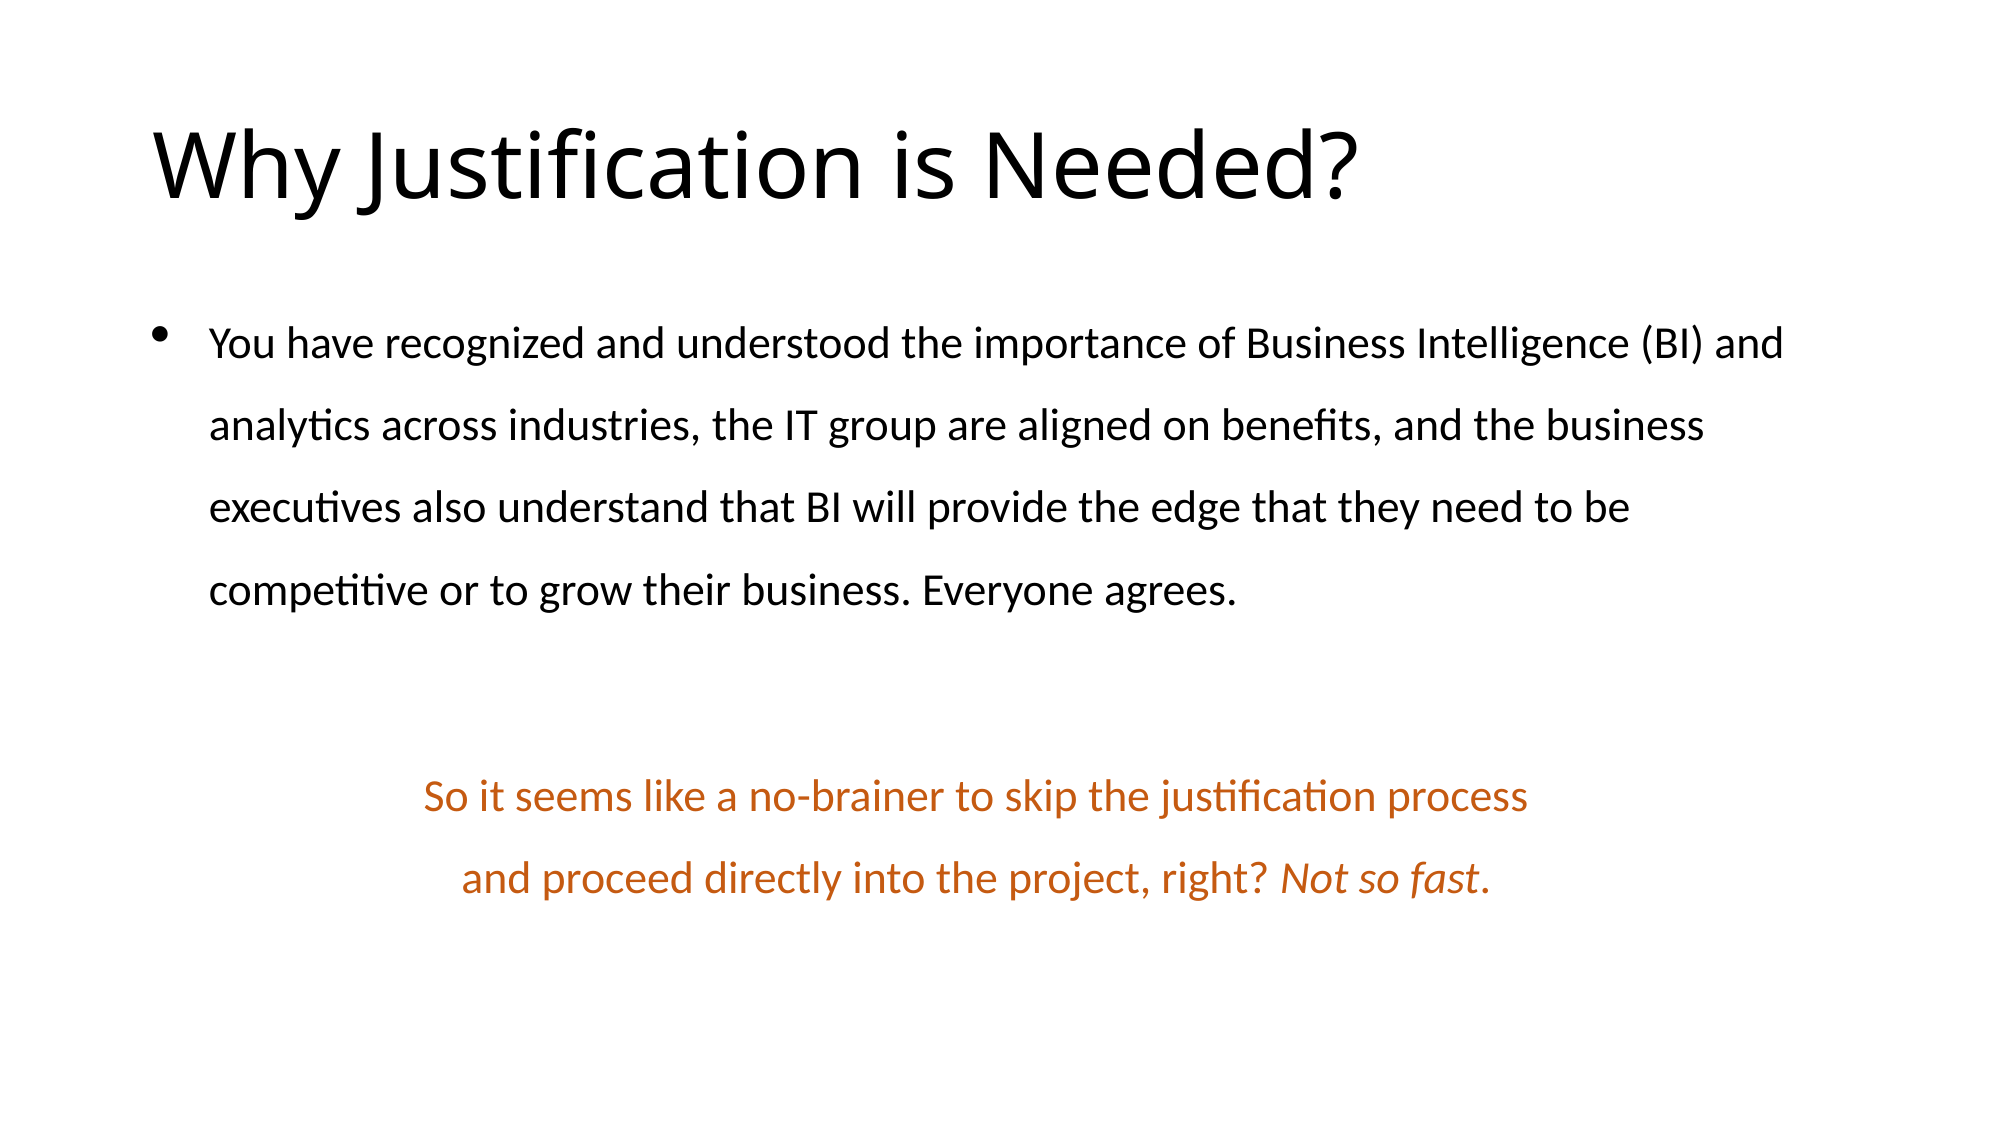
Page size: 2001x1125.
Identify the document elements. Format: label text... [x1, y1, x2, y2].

title Why Justification is Needed? [137, 59, 1863, 277]
list You have recognized and understood the importance of Business Intelligence (BI) and analytics across industries, the IT group are aligned on benefits, and the business executives also understand that BI will provide the edge that they need to be competitive or to grow their business. Everyone agrees. [137, 277, 1863, 992]
text_box So it seems like a no-brainer to skip the justification process and proceed directly into the project, right? Not so fast. [372, 730, 1581, 911]
